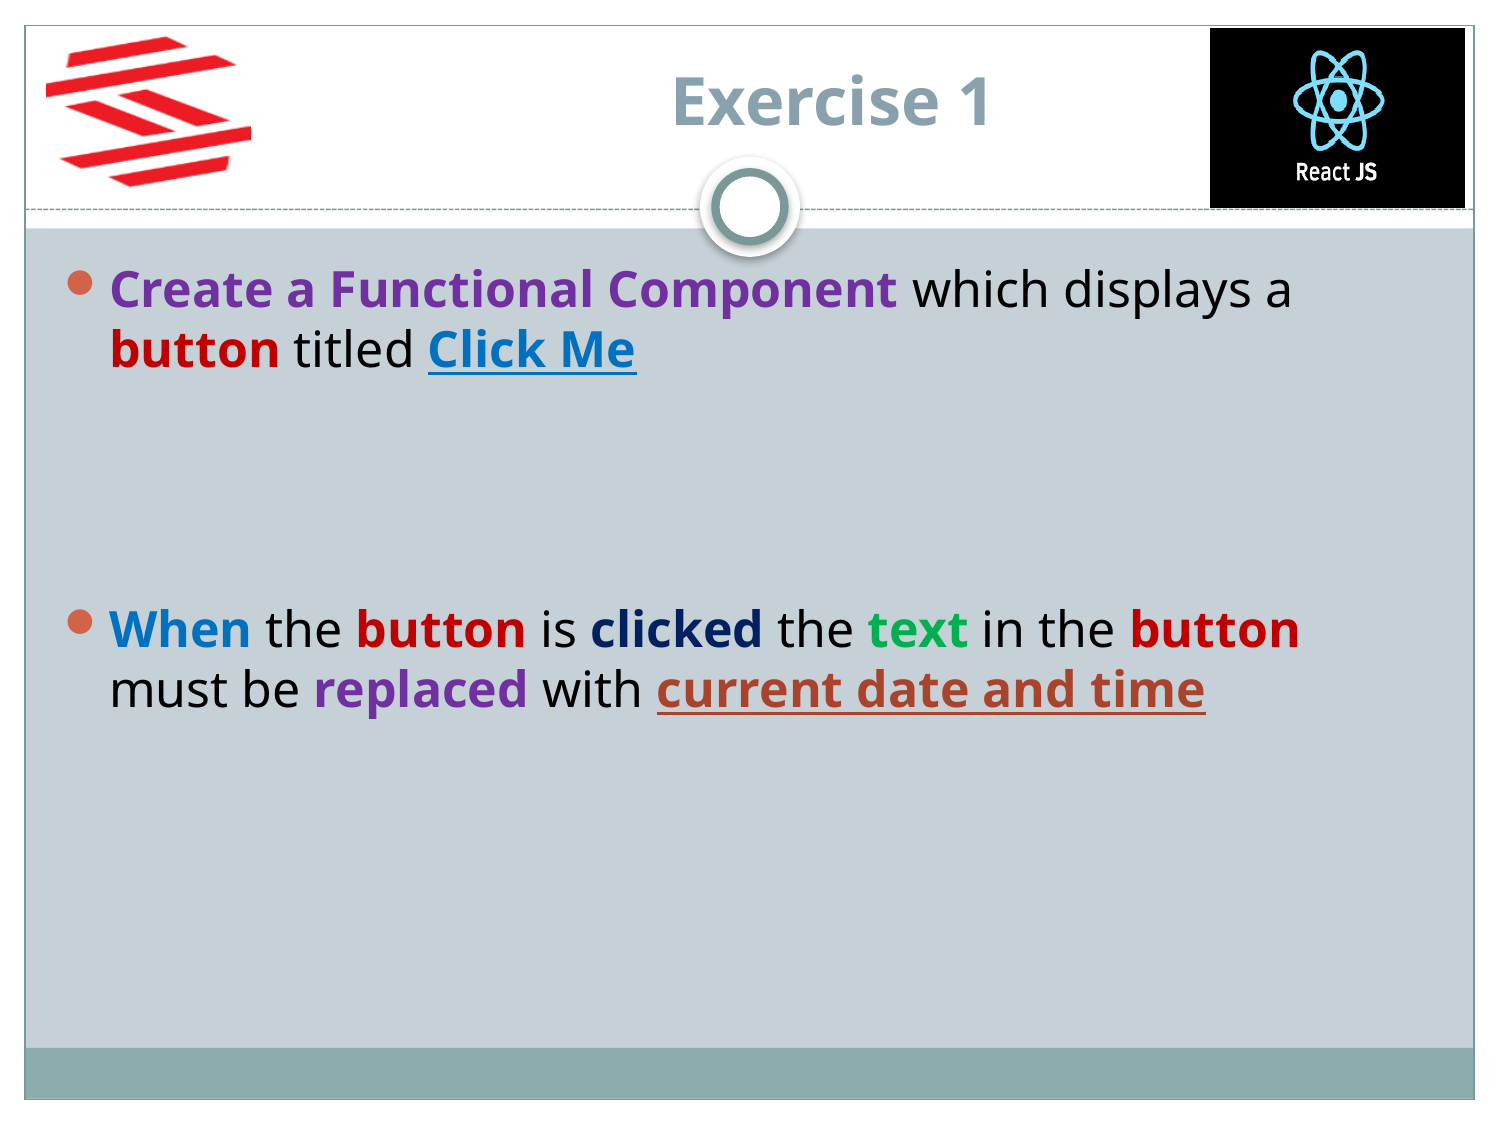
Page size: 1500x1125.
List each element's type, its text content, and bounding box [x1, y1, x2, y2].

title [46, 23, 1203, 186]
picture [1210, 28, 1466, 209]
picture [46, 34, 252, 195]
text_box Exercise 1 [265, 0, 1263, 148]
list Create a Functional Component which displays a button titled Click Me When the button is clicked the text in the button must be replaced with current date and time [49, 250, 1445, 1001]
